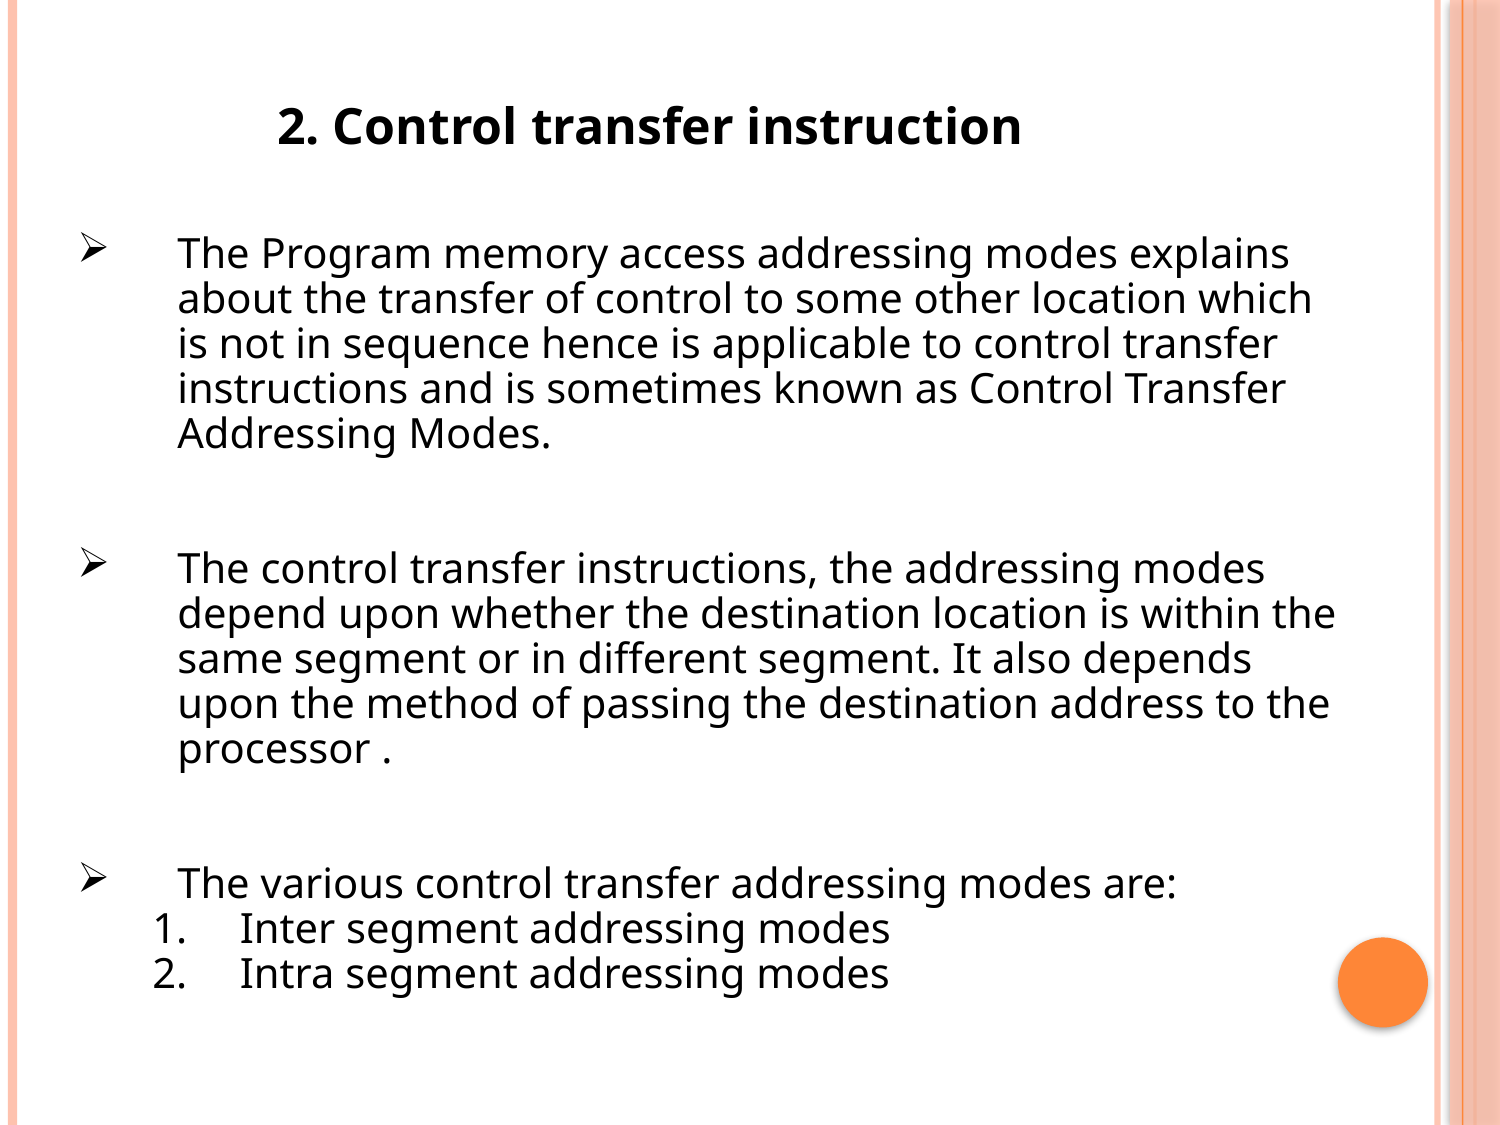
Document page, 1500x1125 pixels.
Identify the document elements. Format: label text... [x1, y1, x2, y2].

text_box The Program memory access addressing modes explains about the transfer of control to some other location which is not in sequence hence is applicable to control transfer instructions and is sometimes known as Control Transfer Addressing Modes. The control transfer instructions, the addressing modes depend upon whether the destination location is within the same segment or in different segment. It also depends upon the method of passing the destination address to the processor . The various control transfer addressing modes are: Inter segment addressing modes Intra segment addressing modes [62, 224, 1363, 1050]
text_box 2. Control transfer instruction [37, 87, 1363, 163]
